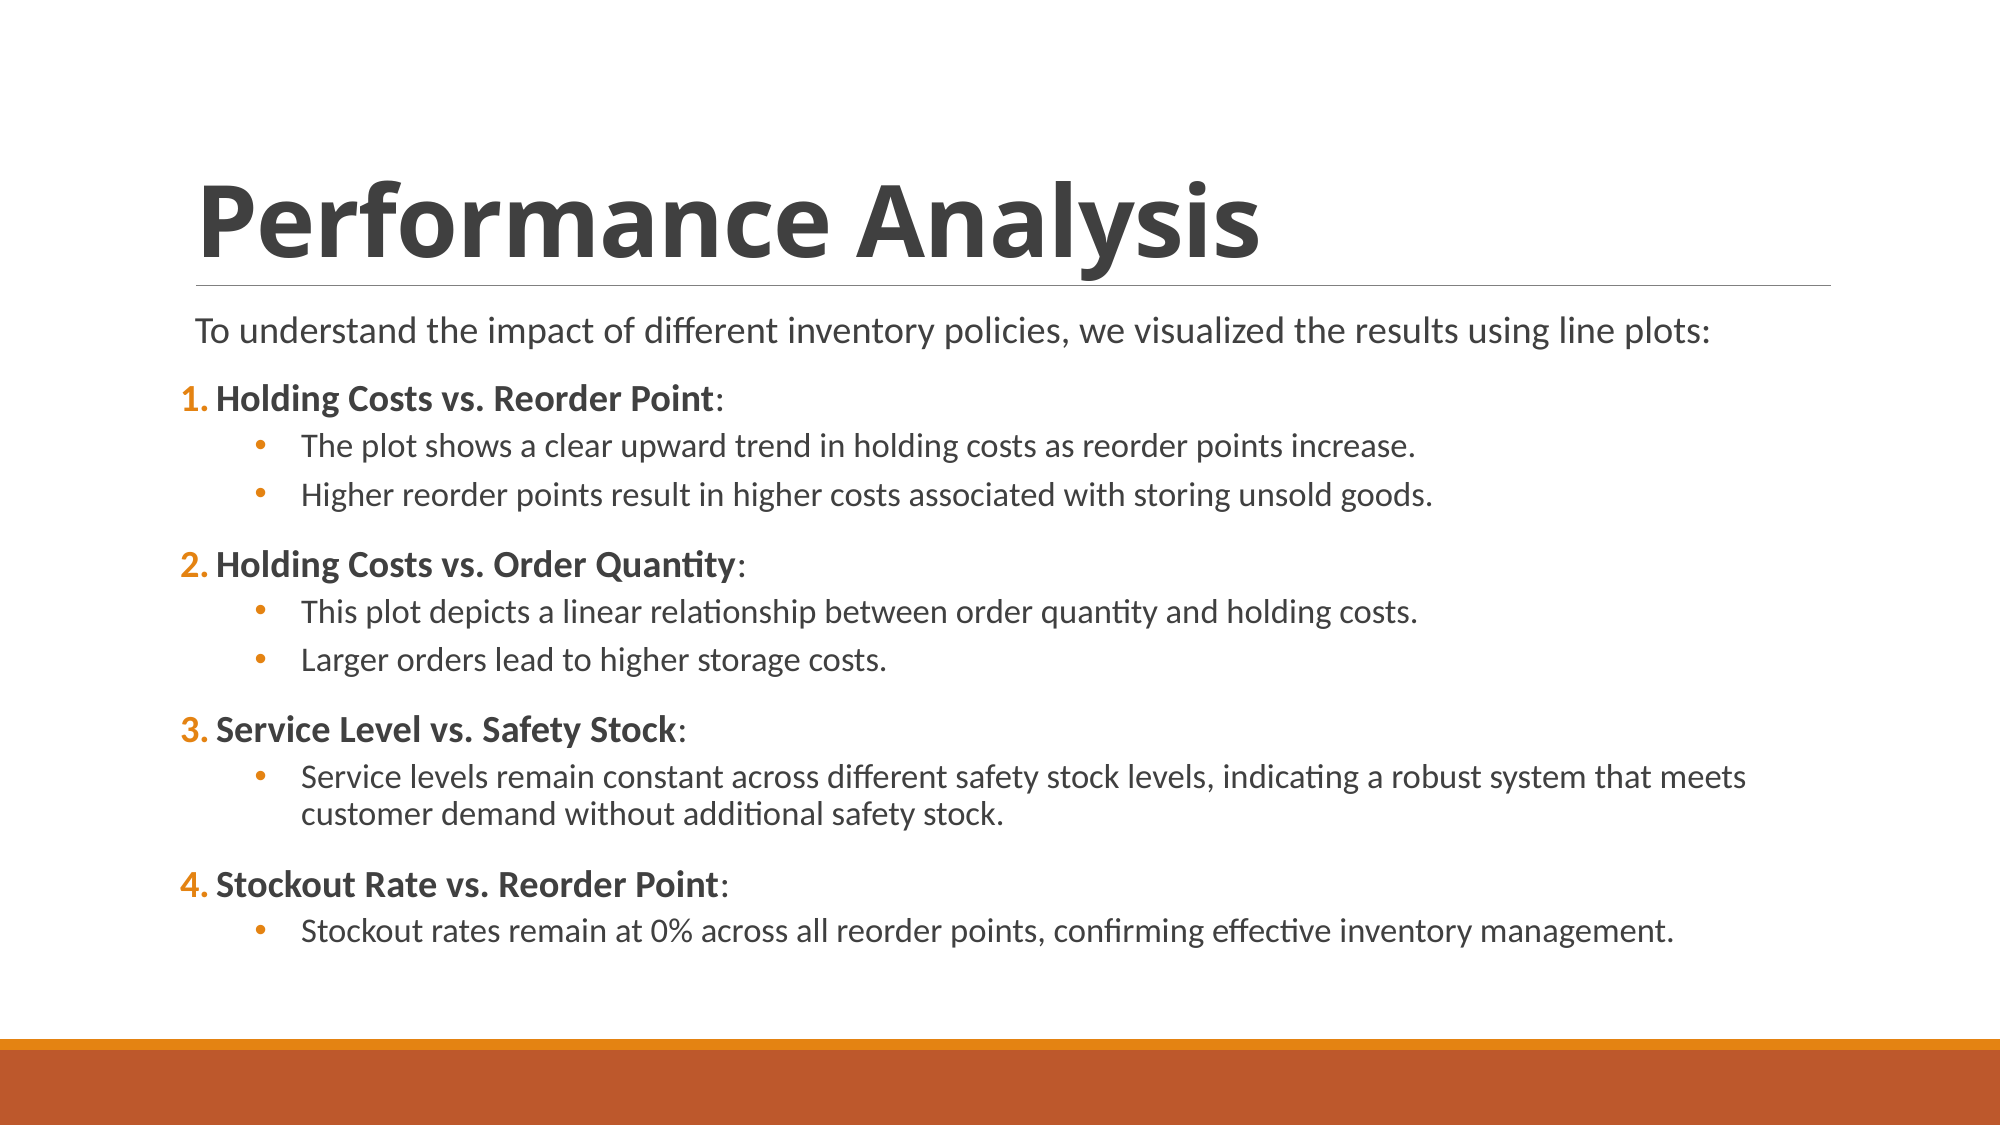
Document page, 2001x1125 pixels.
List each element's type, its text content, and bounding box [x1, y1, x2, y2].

title Performance Analysis [180, 47, 1830, 285]
list To understand the impact of different inventory policies, we visualized the results using line plots: Holding Costs vs. Reorder Point: The plot shows a clear upward trend in holding costs as reorder points increase. Higher reorder points result in higher costs associated with storing unsold goods. Holding Costs vs. Order Quantity: This plot depicts a linear relationship between order quantity and holding costs. Larger orders lead to higher storage costs. Service Level vs. Safety Stock: Service levels remain constant across different safety stock levels, indicating a robust system that meets customer demand without additional safety stock. Stockout Rate vs. Reorder Point: Stockout rates remain at 0% across all reorder points, confirming effective inventory management. [180, 302, 1830, 963]
